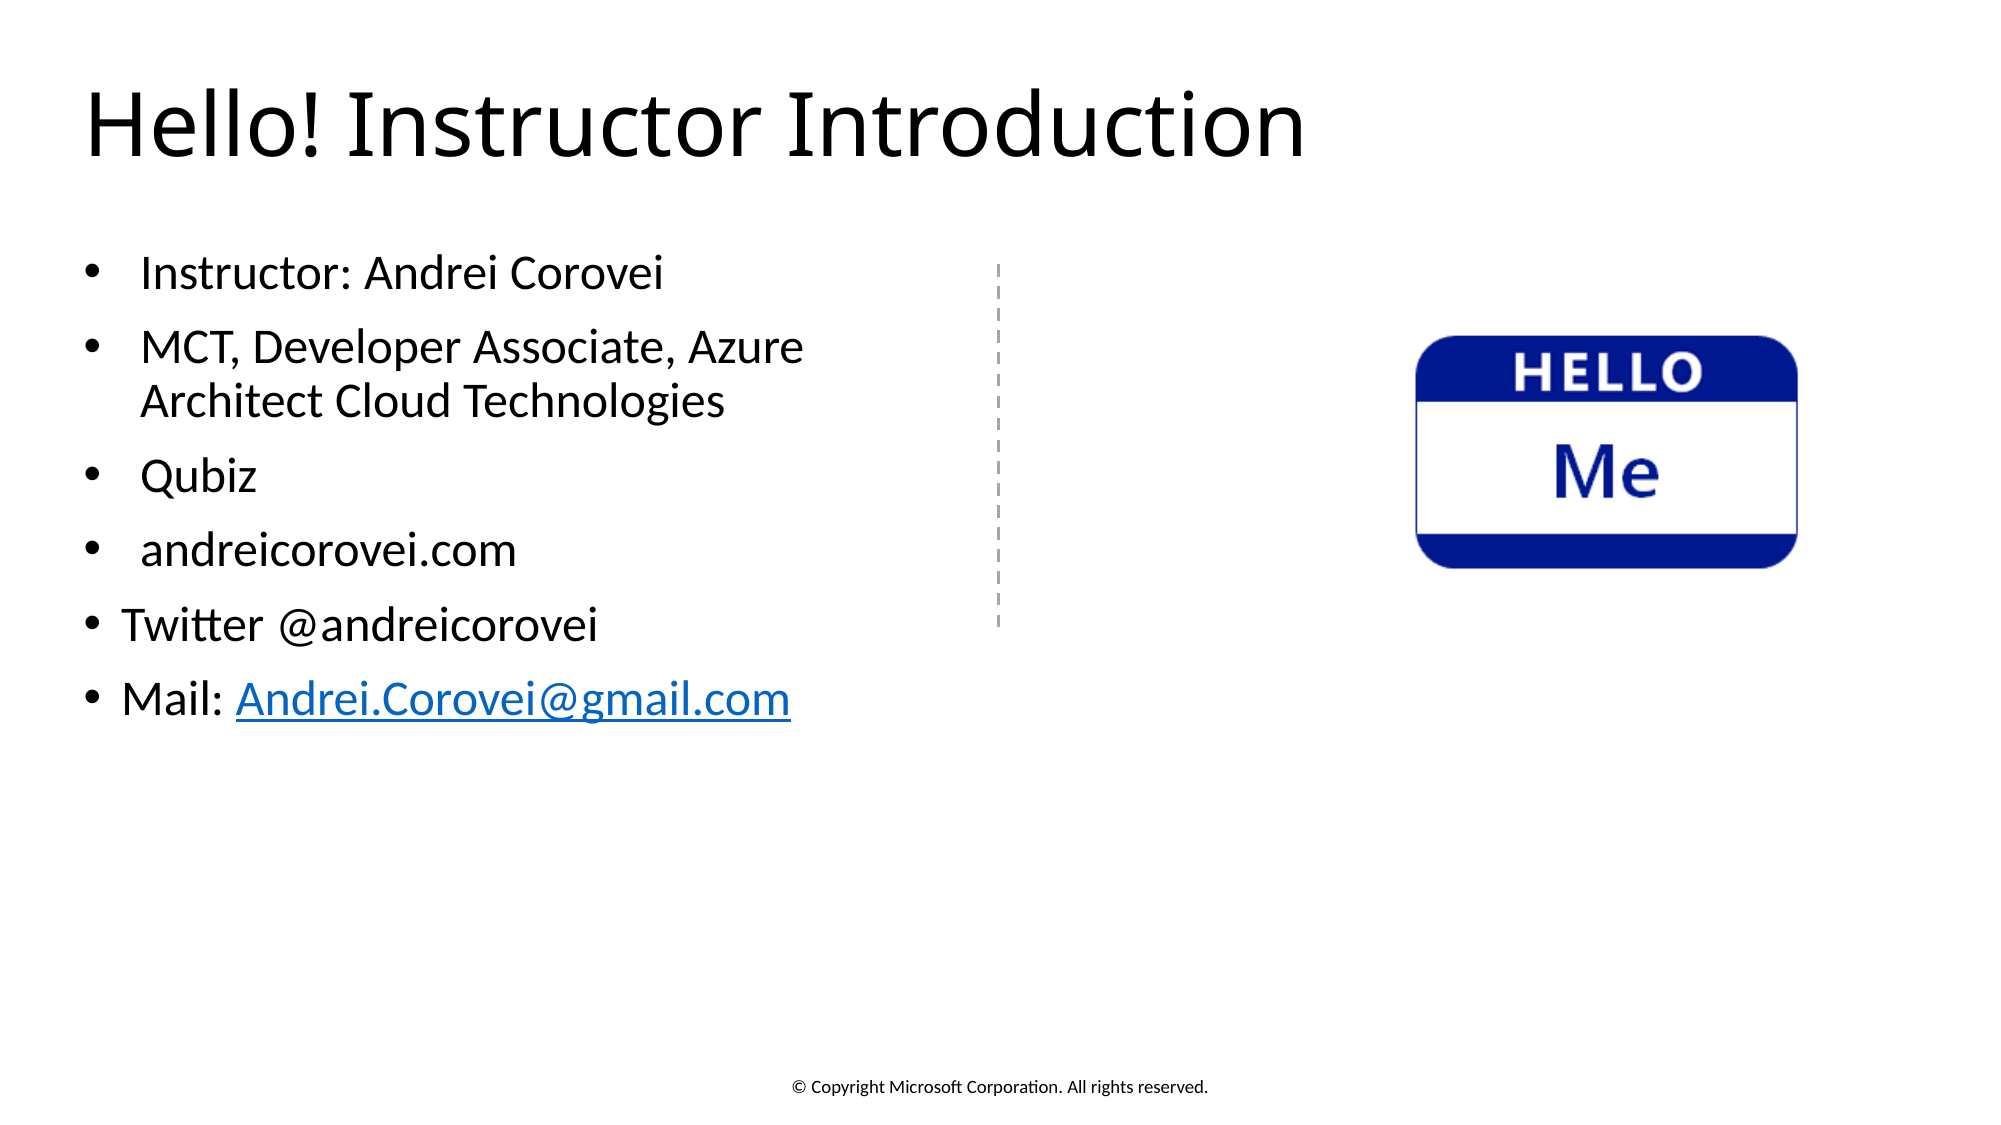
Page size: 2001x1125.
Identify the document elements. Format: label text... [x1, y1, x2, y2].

picture [1408, 325, 1809, 583]
list Instructor: Andrei Corovei MCT, Developer Associate, Azure Architect Cloud Technologies Qubiz andreicorovei.com Twitter @andreicorovei Mail: Andrei.Corovei@gmail.com [68, 238, 954, 881]
title Hello! Instructor Introduction [68, 72, 1930, 184]
